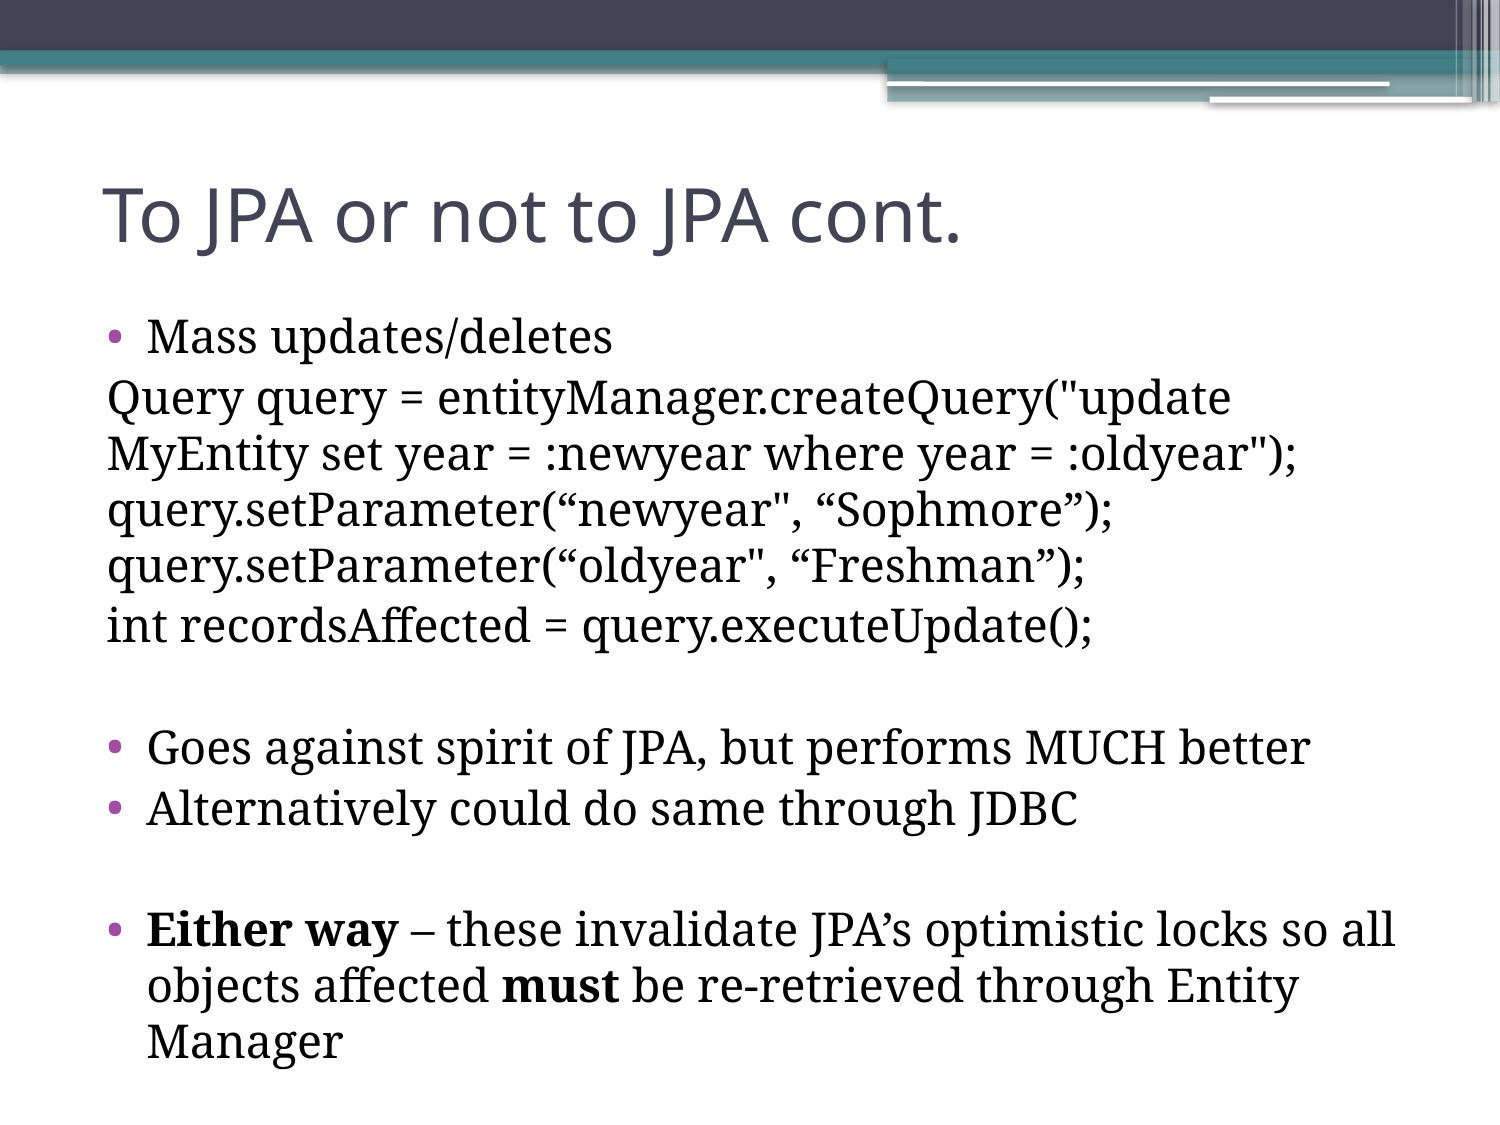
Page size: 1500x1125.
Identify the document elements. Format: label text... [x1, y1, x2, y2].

list Mass updates/deletes Query query = entityManager.createQuery("update MyEntity set year = :newyear where year = :oldyear"); query.setParameter(“newyear", “Sophmore”); query.setParameter(“oldyear", “Freshman”); int recordsAffected = query.executeUpdate(); Goes against spirit of JPA, but performs MUCH better Alternatively could do same through JDBC Either way – these invalidate JPA’s optimistic locks so all objects affected must be re-retrieved through Entity Manager [75, 299, 1425, 1079]
title To JPA or not to JPA cont. [87, 125, 1438, 300]
